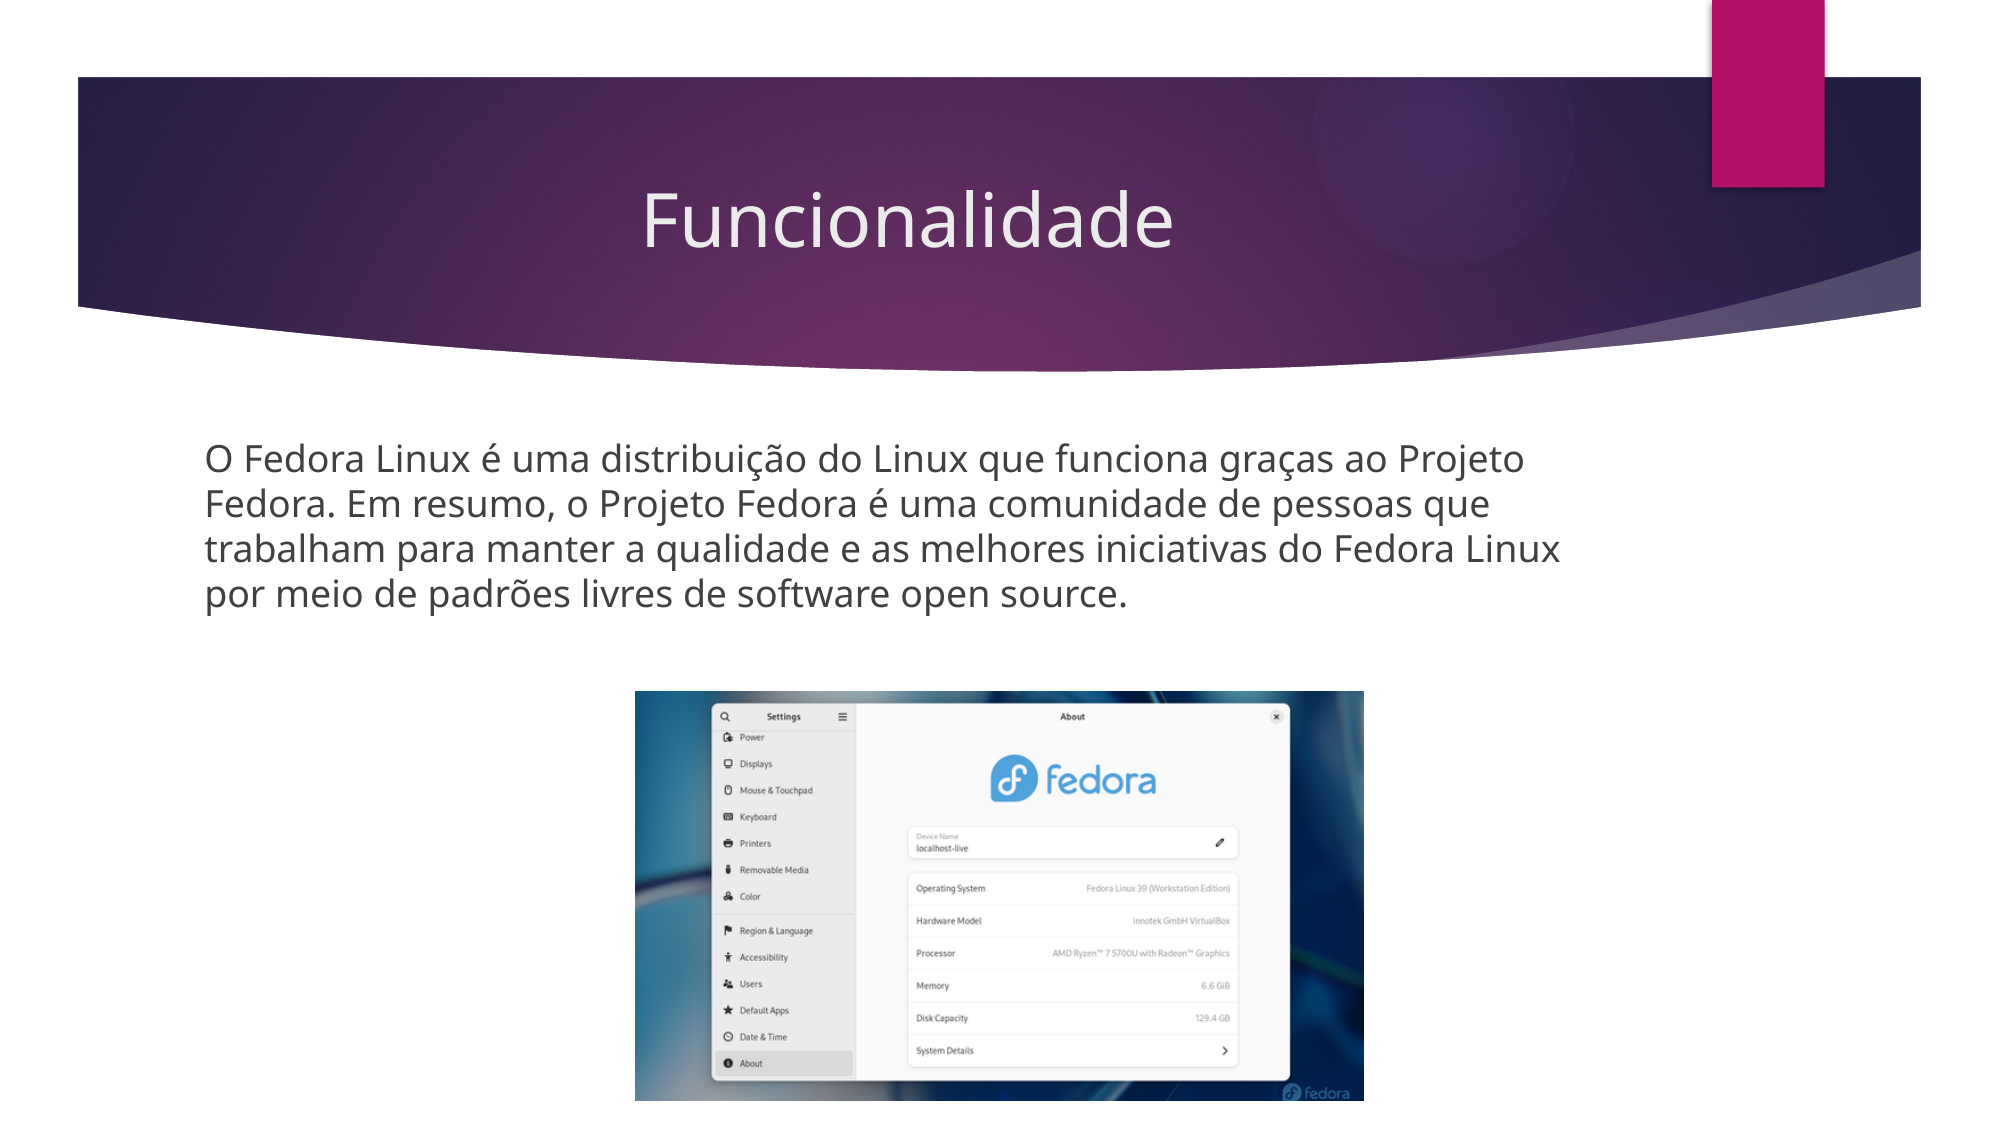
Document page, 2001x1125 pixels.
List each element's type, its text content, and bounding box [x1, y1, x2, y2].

picture [635, 690, 1365, 1102]
list O Fedora Linux é uma distribuição do Linux que funciona graças ao Projeto Fedora. Em resumo, o Projeto Fedora é uma comunidade de pessoas que trabalham para manter a qualidade e as melhores iniciativas do Fedora Linux por meio de padrões livres de software open source. [189, 427, 1638, 988]
title Funcionalidade [189, 159, 1627, 276]
